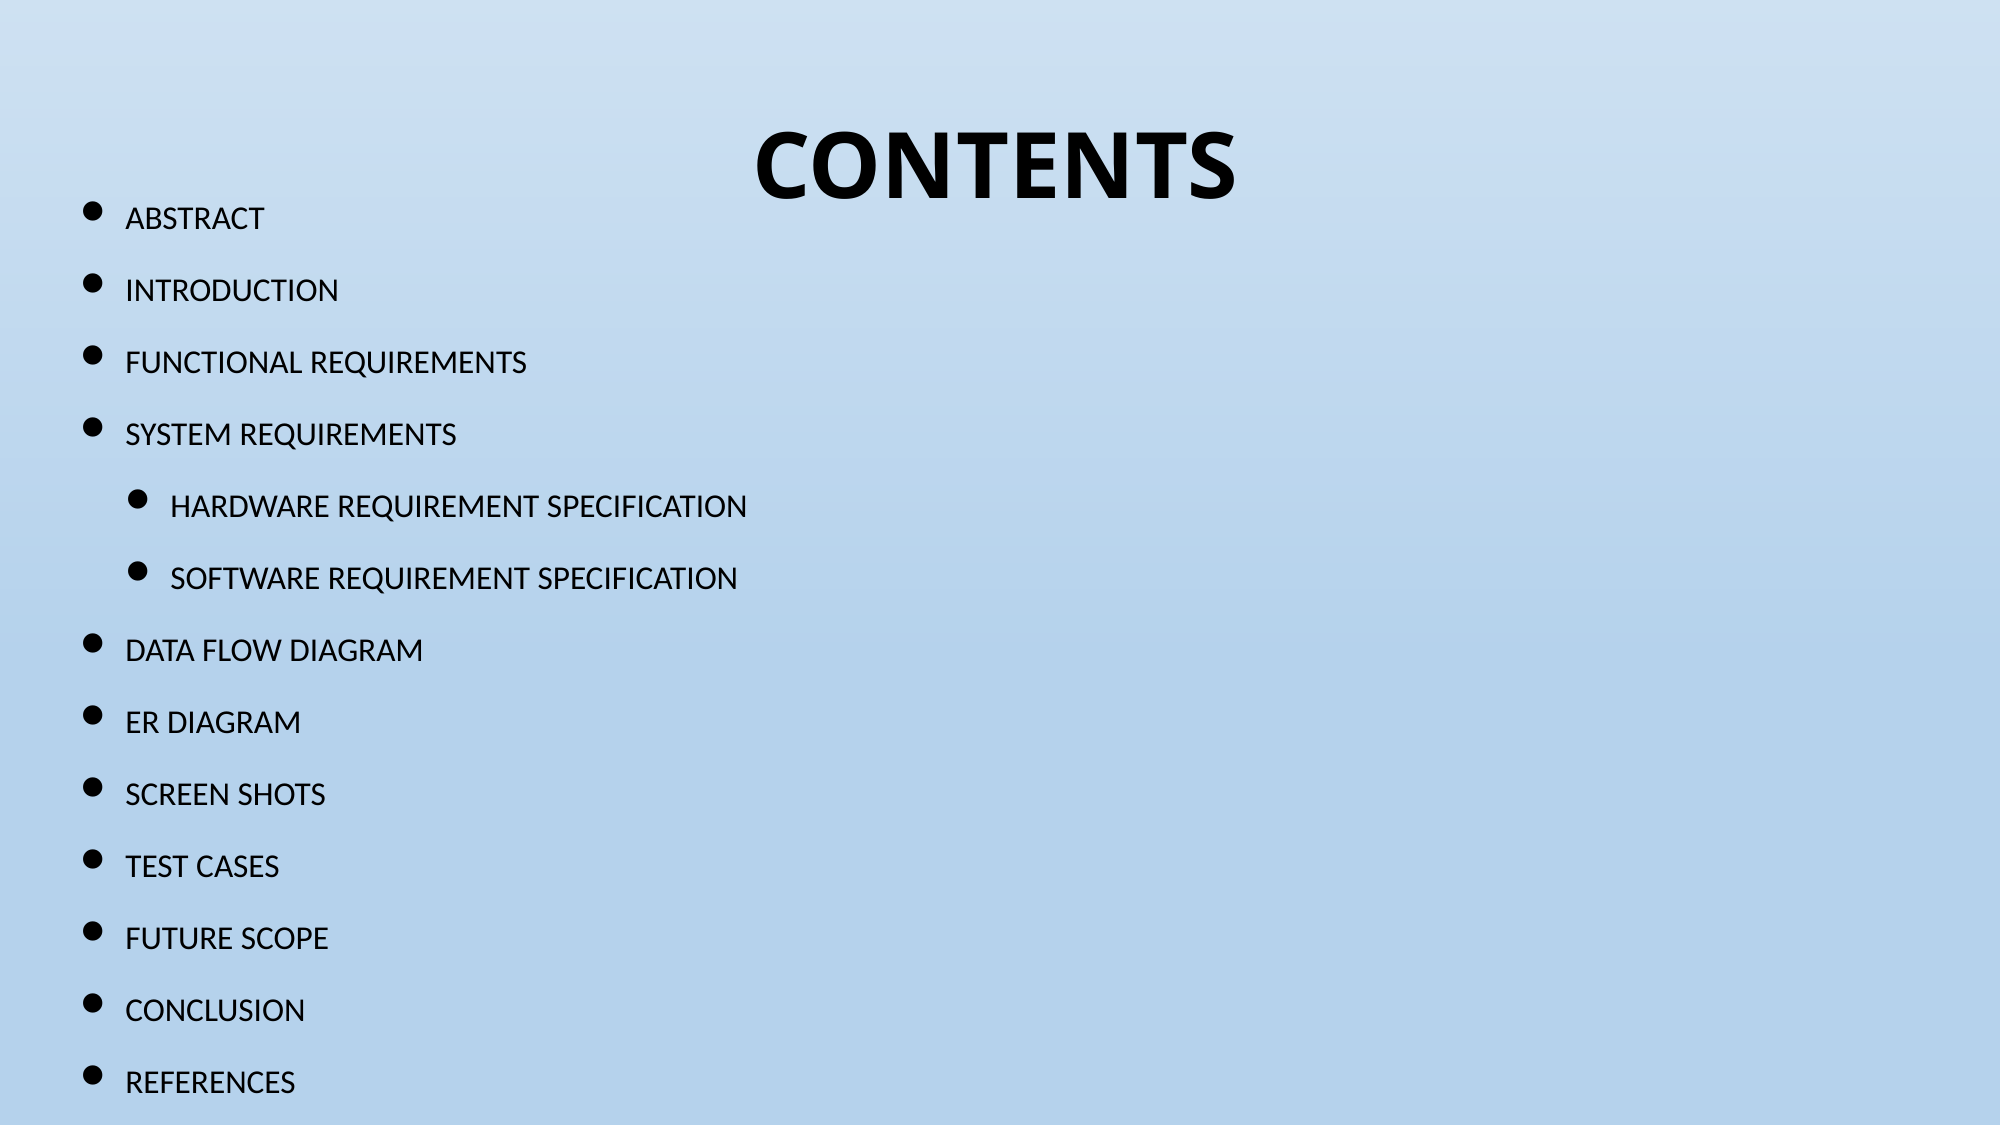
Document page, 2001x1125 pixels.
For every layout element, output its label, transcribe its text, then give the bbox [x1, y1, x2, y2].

list ABSTRACT INTRODUCTION FUNCTIONAL REQUIREMENTS SYSTEM REQUIREMENTS Hardware Requirement Specification Software Requirement Specification Data Flow Diagram ER Diagram Screen Shots Test Cases Future Scope Conclusion References [65, 168, 1881, 1012]
title CONTENTS [137, 59, 1863, 168]
